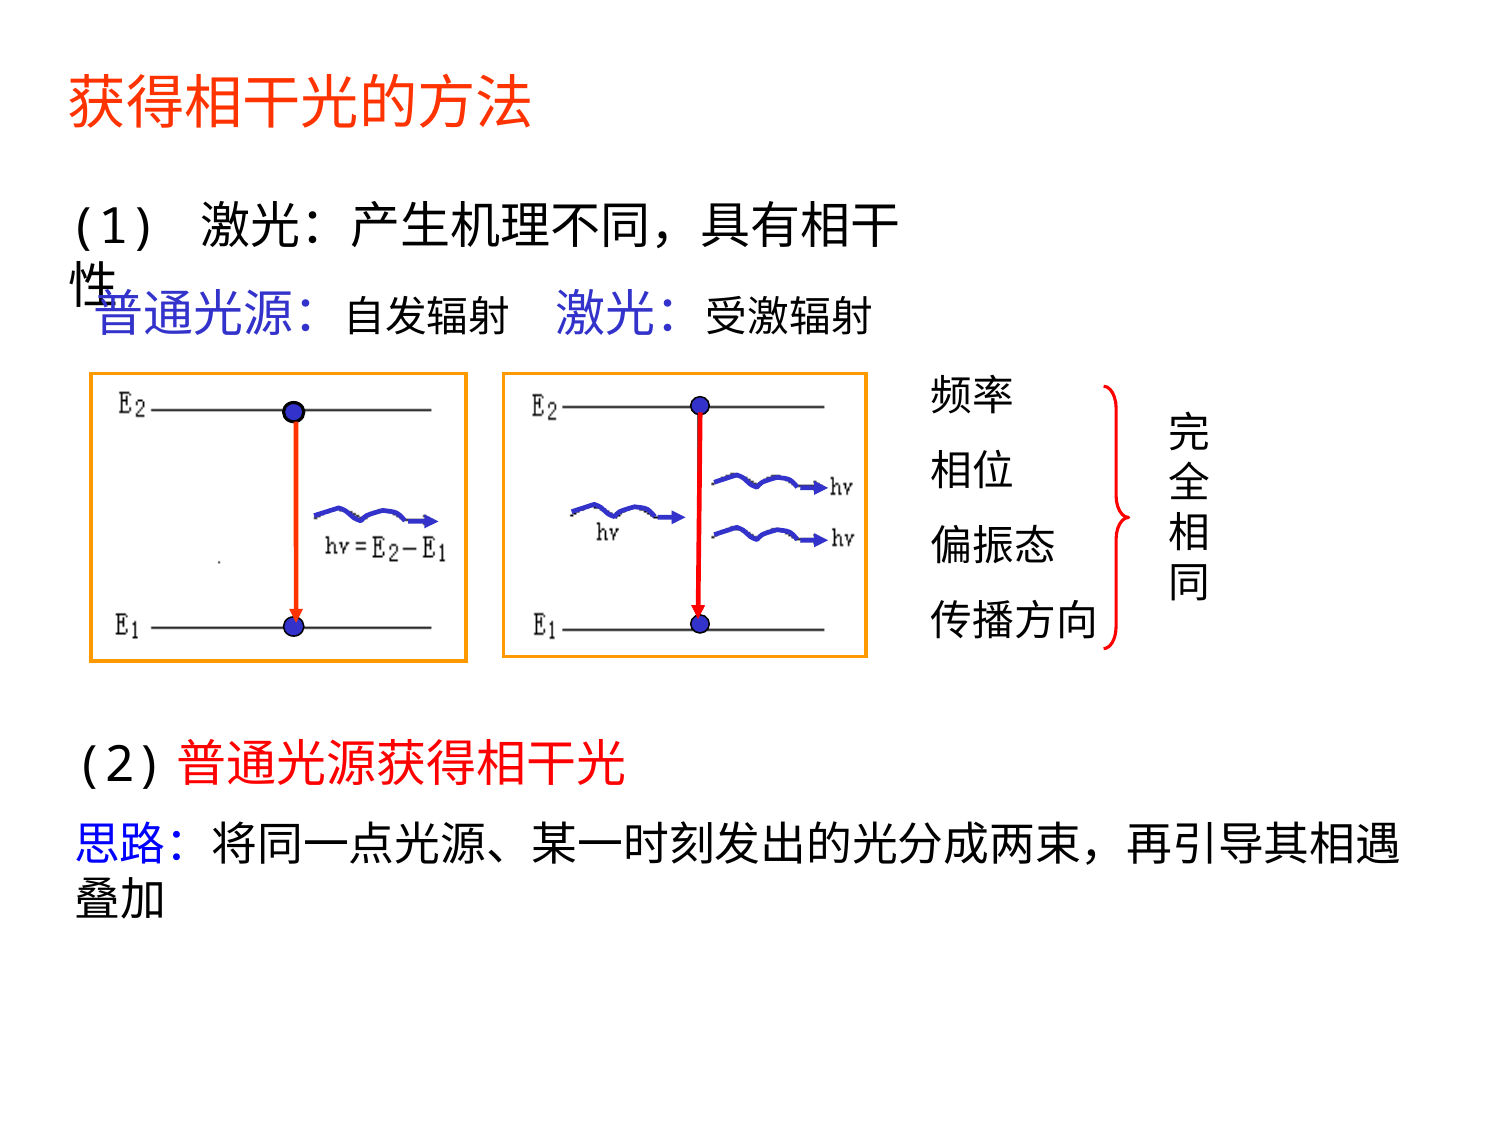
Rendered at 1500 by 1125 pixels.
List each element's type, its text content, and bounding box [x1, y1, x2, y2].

text_box (2)普通光源获得相干光 思路：将同一点光源、某一时刻发出的光分成两束，再引导其相遇叠加 [59, 724, 1448, 933]
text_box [53, 185, 1242, 662]
text_box 获得相干光的方法 [53, 57, 723, 143]
